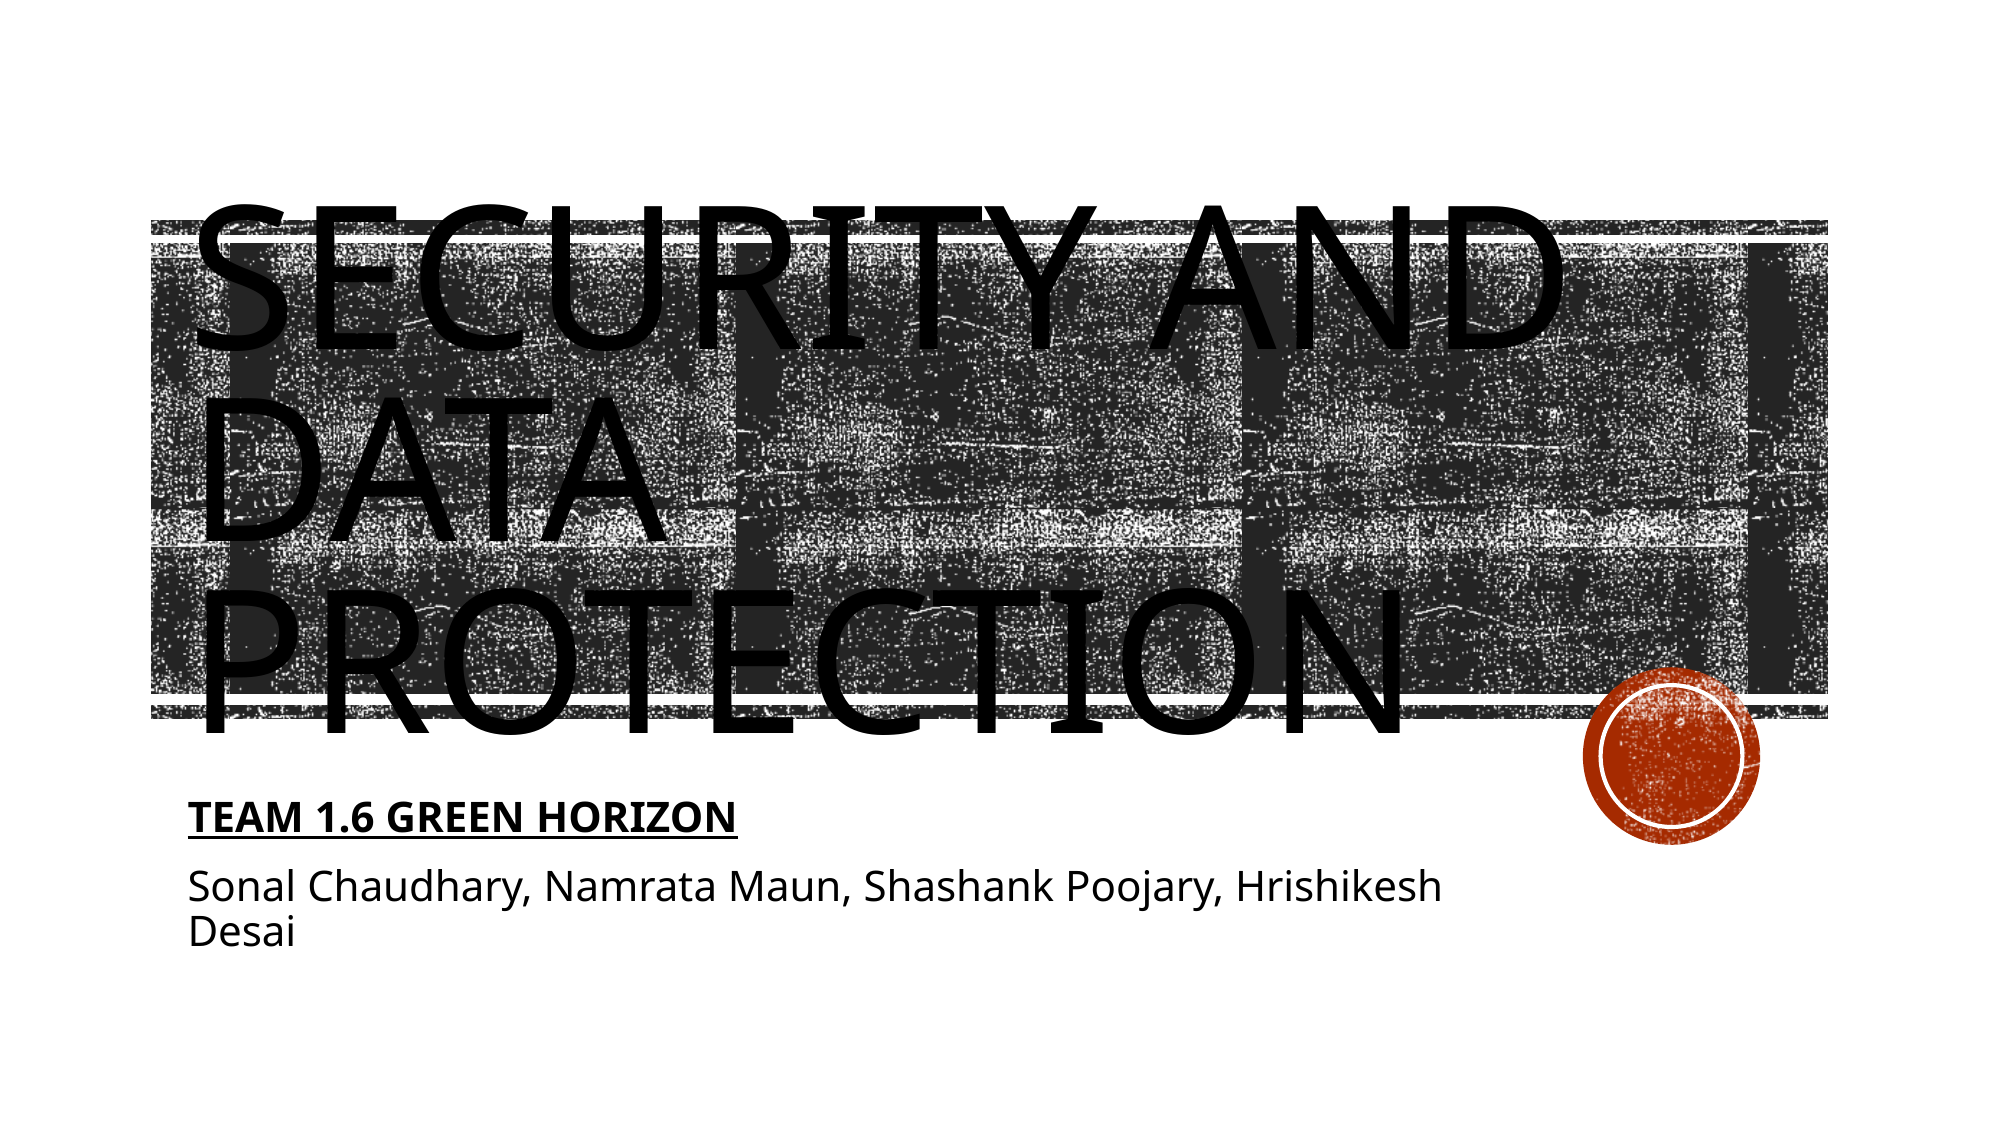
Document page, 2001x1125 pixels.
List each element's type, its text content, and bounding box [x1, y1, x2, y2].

title SECURITY AND DATA PROTECTION [172, 234, 1808, 733]
subtitle TEAM 1.6 GREEN HORIZON Sonal Chaudhary, Namrata Maun, Shashank Poojary, Hrishikesh Desai [172, 788, 1467, 965]
